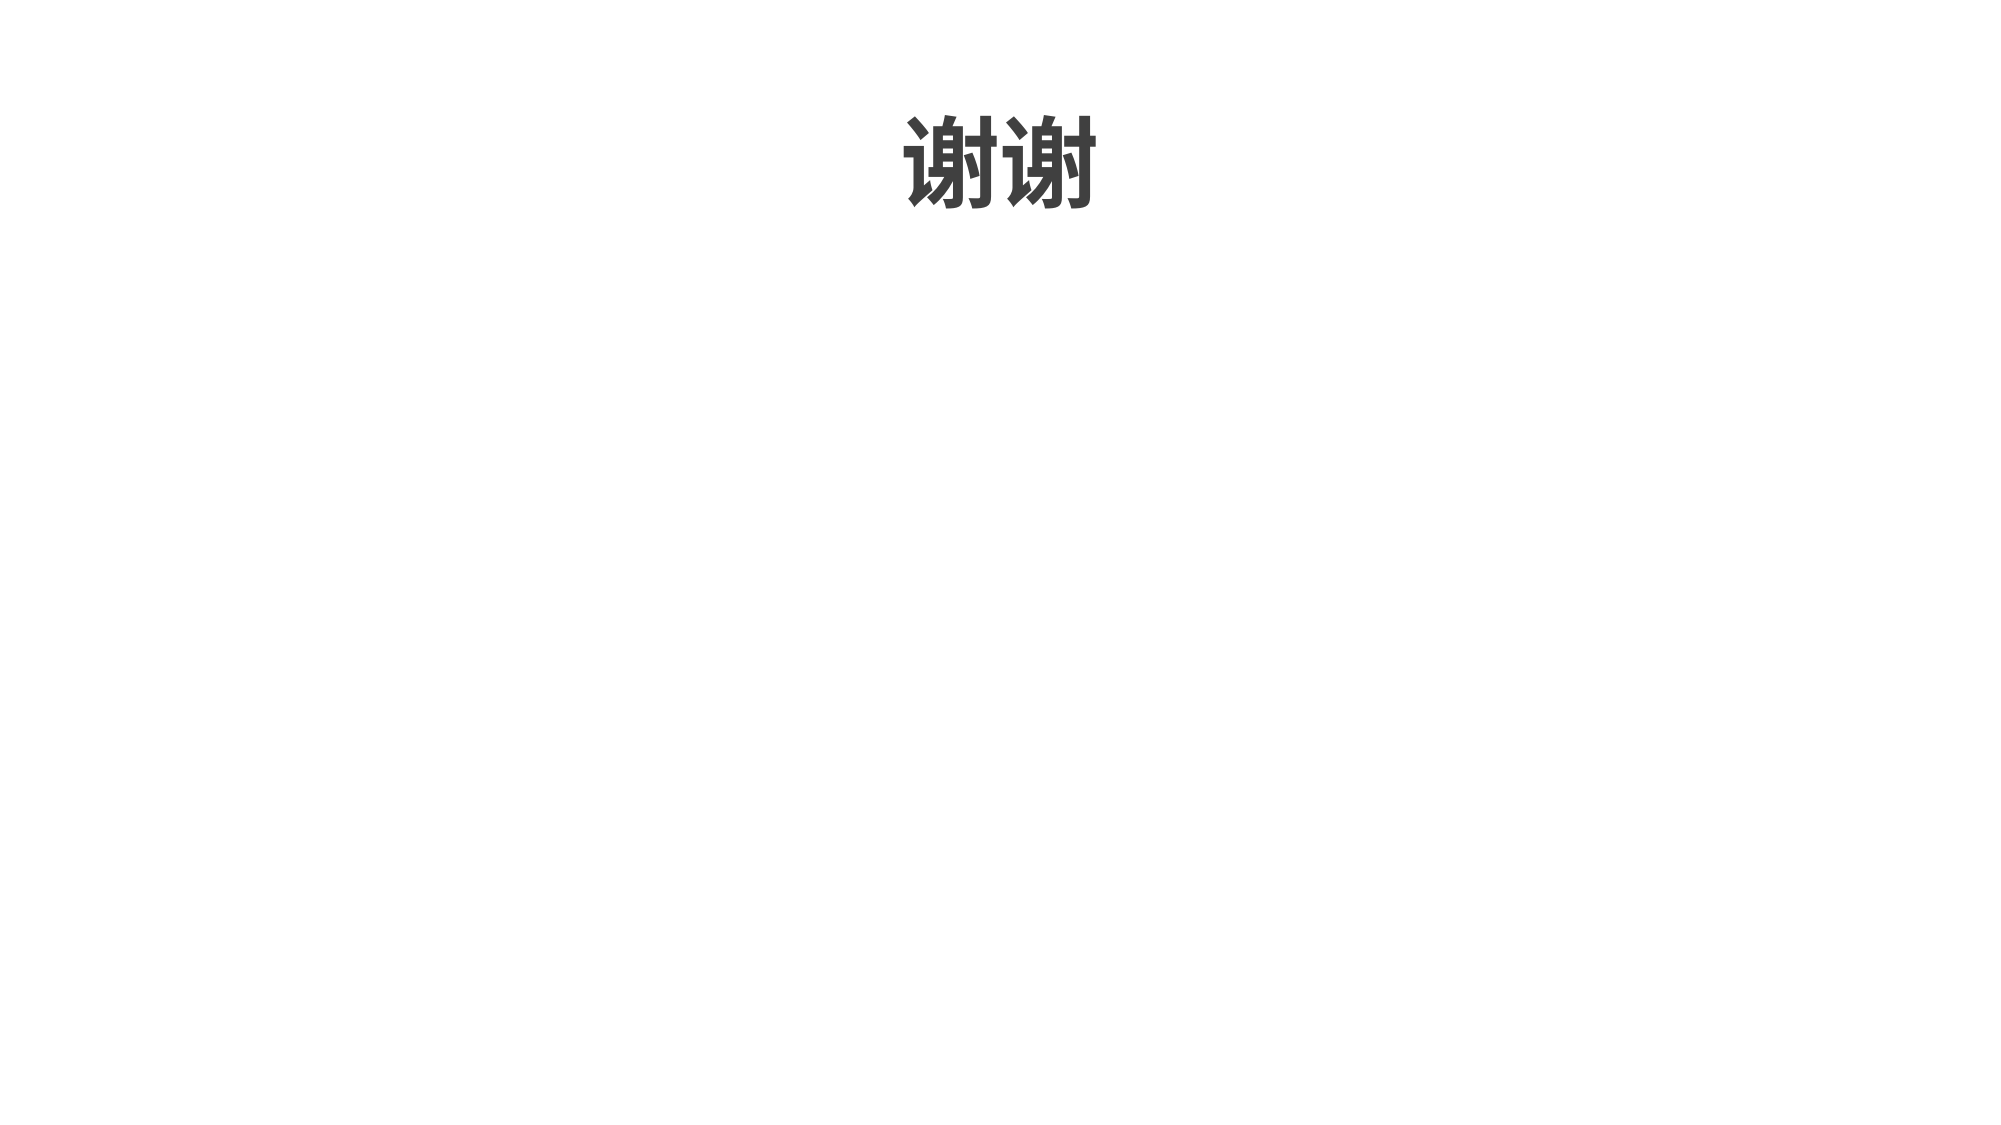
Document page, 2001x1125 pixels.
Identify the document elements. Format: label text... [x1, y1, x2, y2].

title 谢谢 [137, 59, 1863, 278]
